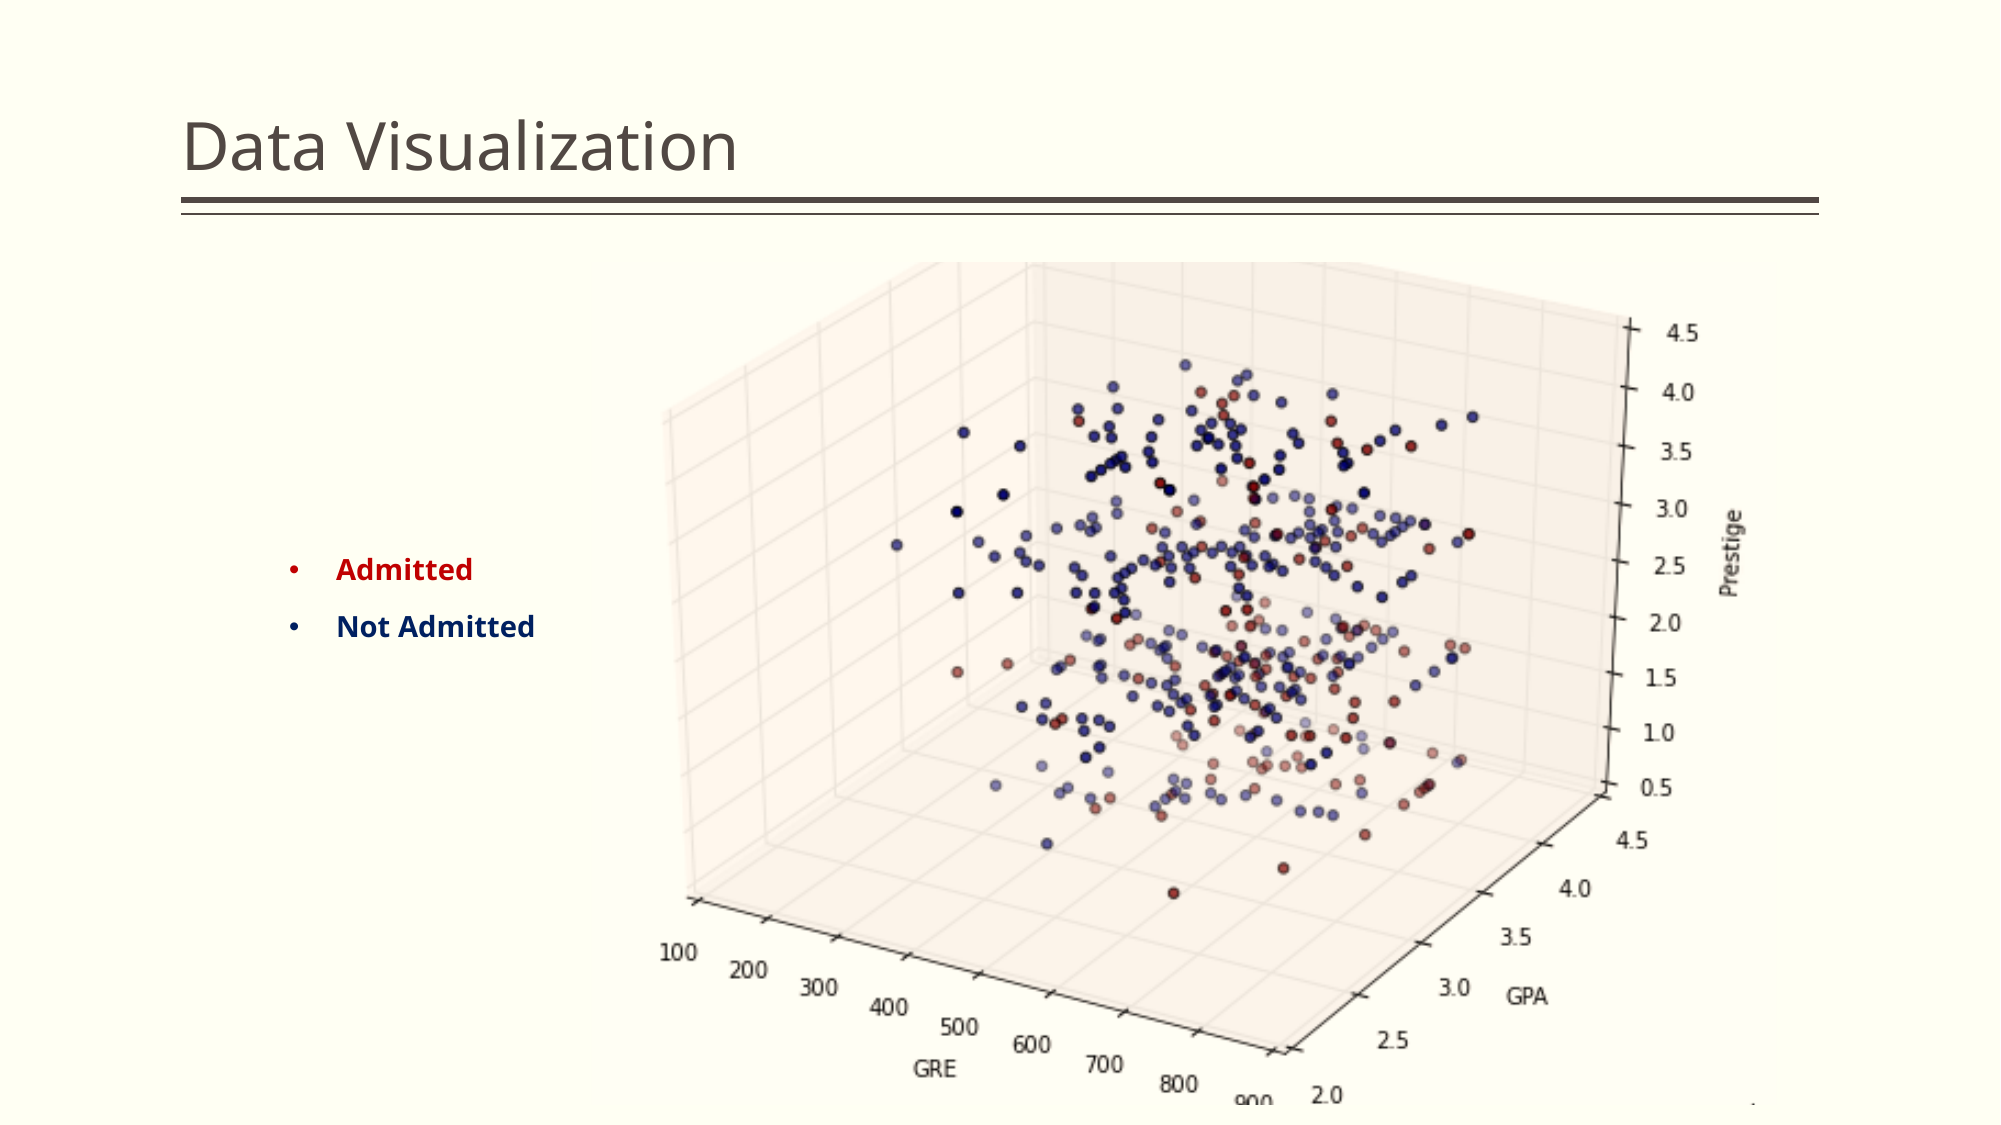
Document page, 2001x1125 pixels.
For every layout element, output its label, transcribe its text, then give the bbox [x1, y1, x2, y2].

title Data Visualization [181, 12, 1819, 193]
picture [591, 262, 1777, 1105]
list Admitted Not Admitted [289, 262, 589, 1013]
